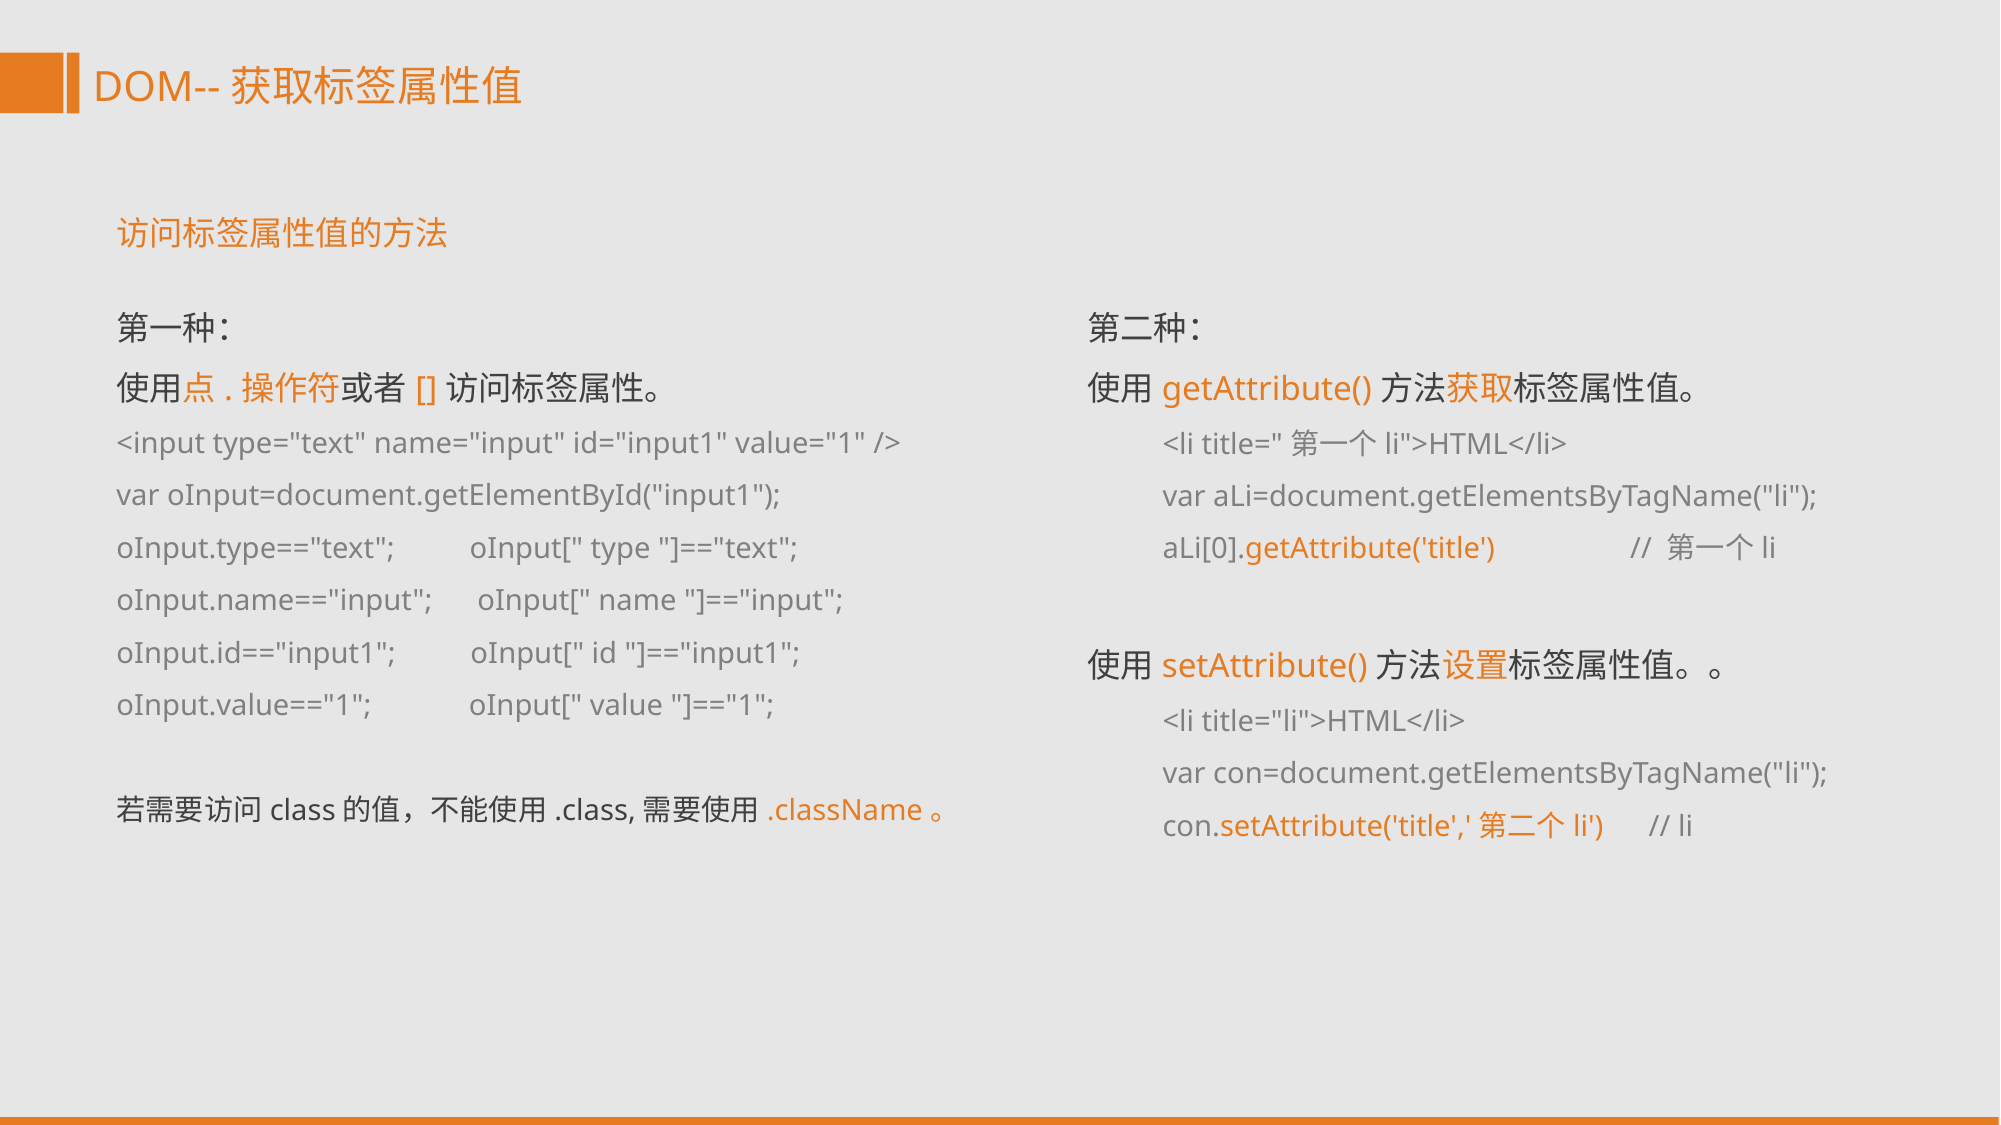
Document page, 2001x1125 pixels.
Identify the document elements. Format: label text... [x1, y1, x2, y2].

text_box 第二种： 使用getAttribute()方法获取标签属性值。 <li title="第一个li">HTML</li> var aLi=document.getElementsByTagName("li"); aLi[0].getAttribute('title') // 第一个li 使用setAttribute()方法设置标签属性值。。 <li title="li">HTML</li> var con=document.getElementsByTagName("li"); con.setAttribute('title','第二个li') // li [1072, 280, 1953, 902]
text_box [75, 154, 988, 1091]
text_box [1027, 154, 1940, 1091]
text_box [0, 52, 80, 114]
text_box [0, 1116, 2000, 1125]
text_box 访问标签属性值的方法 第一种： 使用点.操作符或者[]访问标签属性。 <input type="text" name="input" id="input1" value="1" /> var oInput=document.getElementById("input1"); oInput.type=="text"; oInput[" type "]=="text"; oInput.name=="input"; oInput[" name "]=="input"; oInput.id=="input1"; oInput[" id "]=="input1"; oInput.value=="1"; oInput[" value "]=="1"; 若需要访问class的值，不能使用.class,需要使用.className。 [101, 184, 987, 957]
text_box DOM--获取标签属性值 [78, 52, 538, 118]
